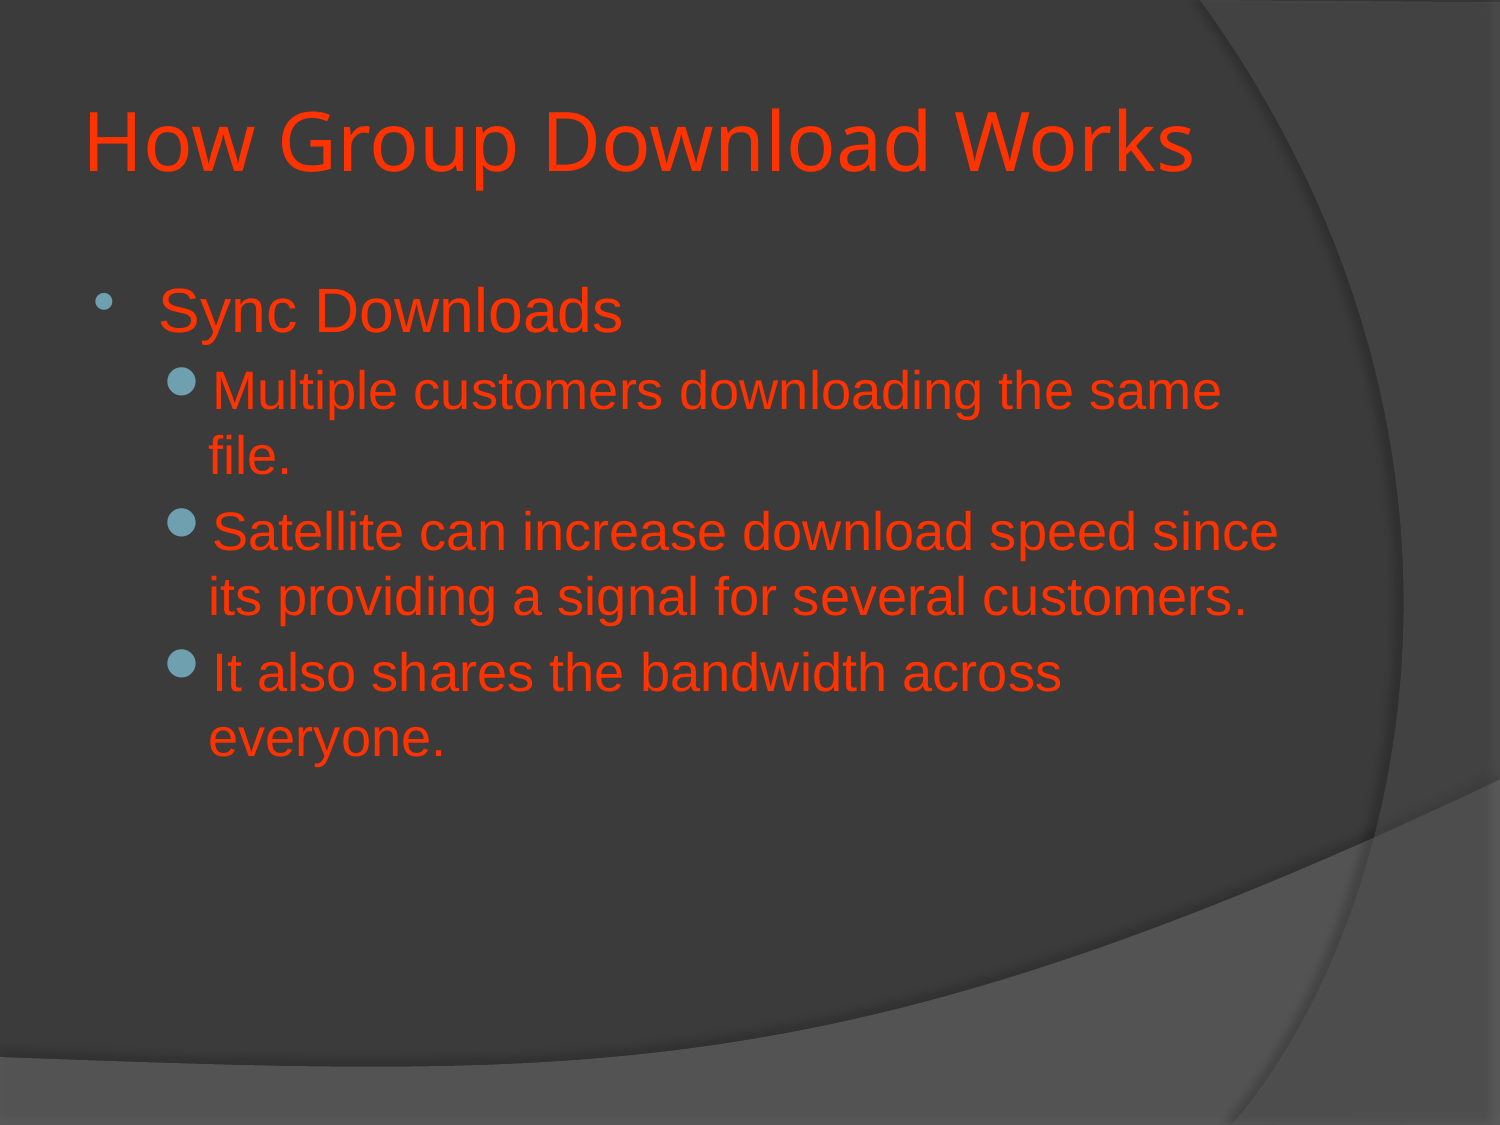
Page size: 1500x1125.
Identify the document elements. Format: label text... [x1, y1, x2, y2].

list Sync Downloads Multiple customers downloading the same file. Satellite can increase download speed since its providing a signal for several customers. It also shares the bandwidth across everyone. [75, 262, 1300, 1005]
title How Group Download Works [75, 45, 1300, 233]
